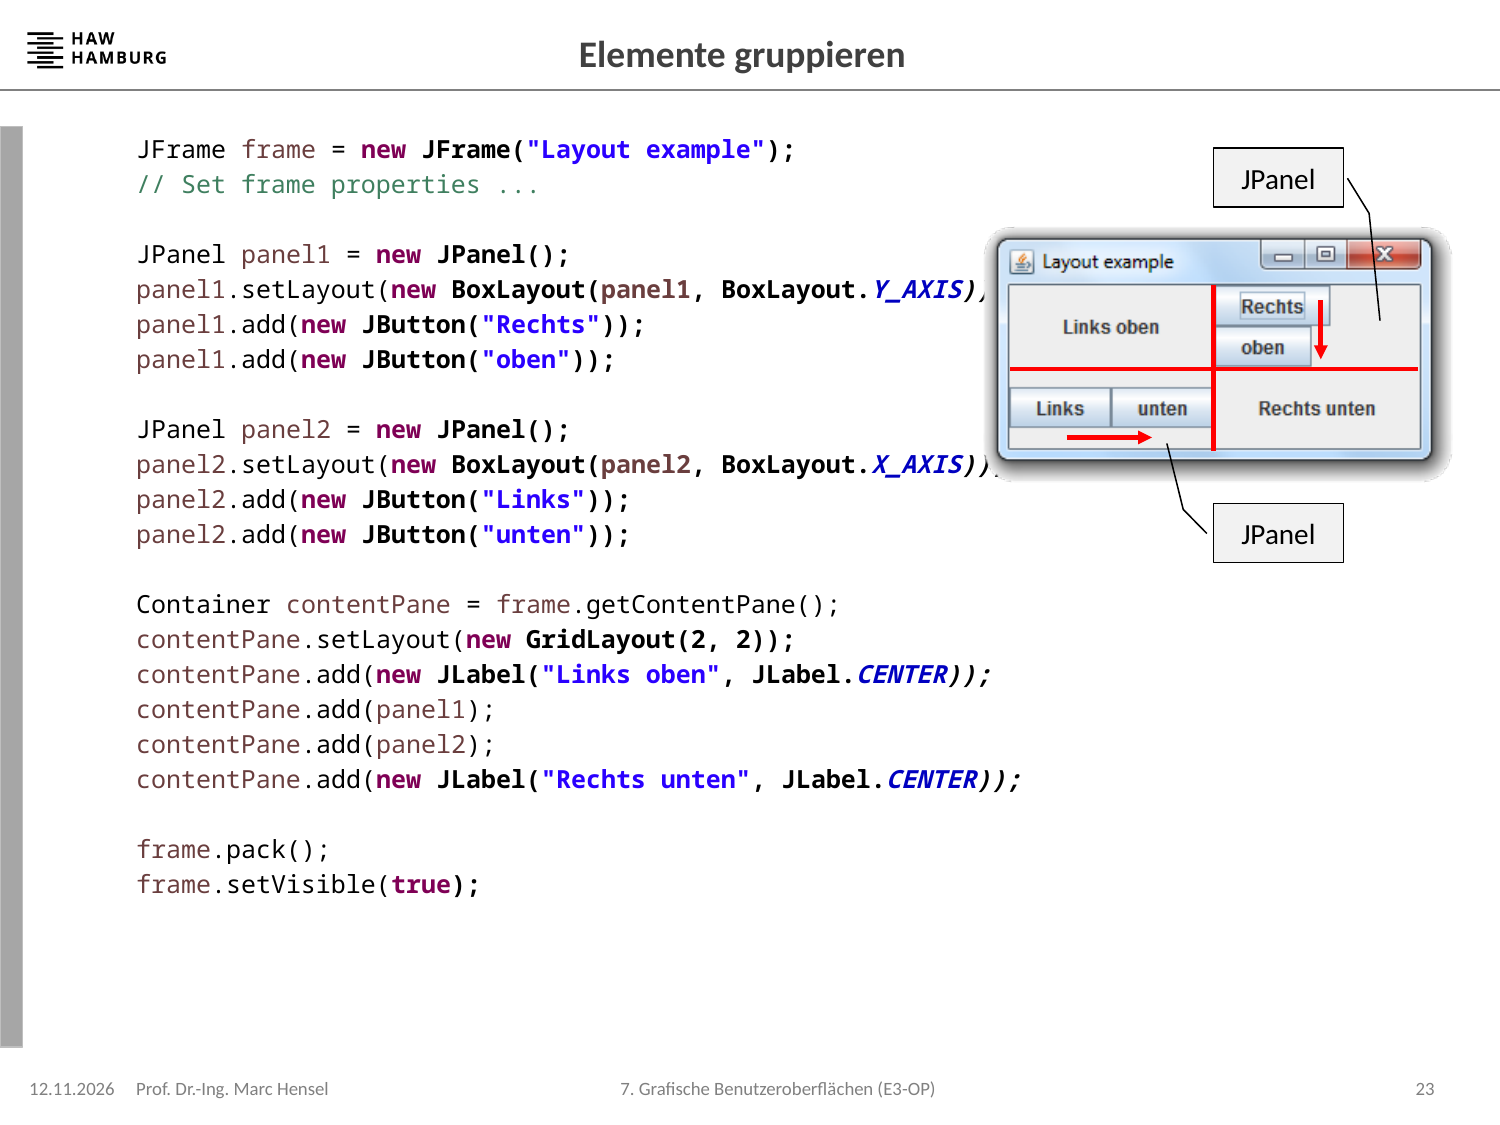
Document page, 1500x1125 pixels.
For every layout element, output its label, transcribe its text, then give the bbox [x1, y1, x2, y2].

picture [15, 20, 177, 80]
text_box JPanel [1213, 503, 1344, 563]
list JFrame frame = new JFrame("Layout example"); // Set frame properties ... JPanel panel1 = new JPanel(); panel1.setLayout(new BoxLayout(panel1, BoxLayout.Y_AXIS)); panel1.add(new JButton("Rechts")); panel1.add(new JButton("oben")); JPanel panel2 = new JPanel(); panel2.setLayout(new BoxLayout(panel2, BoxLayout.X_AXIS)); panel2.add(new JButton("Links")); panel2.add(new JButton("unten")); Container contentPane = frame.getContentPane(); contentPane.setLayout(new GridLayout(2, 2)); contentPane.add(new JLabel("Links oben", JLabel.CENTER)); contentPane.add(panel1); contentPane.add(panel2); contentPane.add(new JLabel("Rechts unten", JLabel.CENTER)); frame.pack(); frame.setVisible(true); [135, 126, 1436, 1048]
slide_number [22, 1076, 135, 1100]
slide_number 23 [1338, 1076, 1435, 1100]
text_box JPanel [1213, 148, 1344, 208]
footer Prof. Dr.-Ing. Marc Hensel [135, 1076, 362, 1100]
picture [983, 226, 1453, 484]
title Elemente gruppieren [185, 22, 1315, 83]
